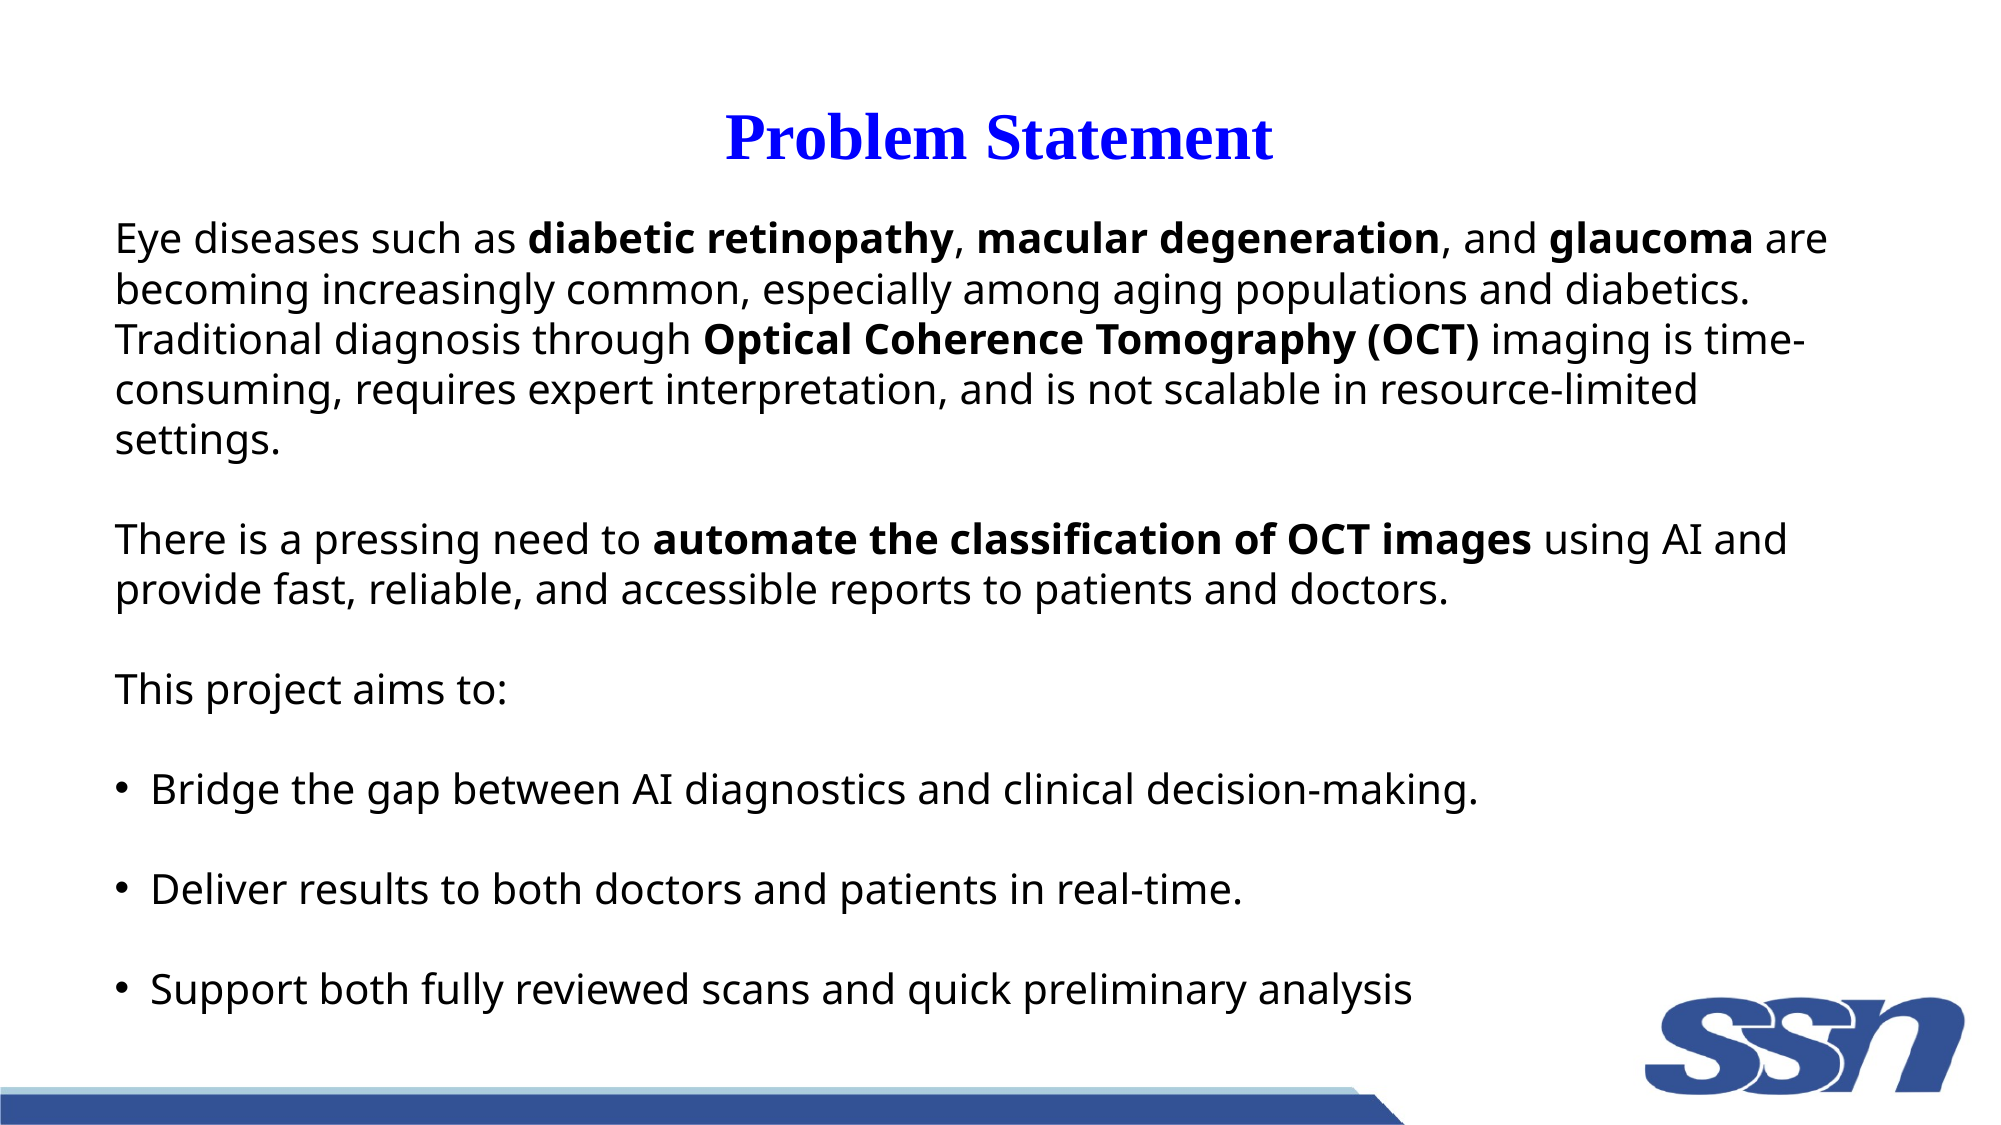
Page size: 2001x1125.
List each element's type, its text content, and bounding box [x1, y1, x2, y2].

picture [0, 962, 1467, 1125]
text_box Eye diseases such as diabetic retinopathy, macular degeneration, and glaucoma are becoming increasingly common, especially among aging populations and diabetics. Traditional diagnosis through Optical Coherence Tomography (OCT) imaging is time-consuming, requires expert interpretation, and is not scalable in resource-limited settings. There is a pressing need to automate the classification of OCT images using AI and provide fast, reliable, and accessible reports to patients and doctors. This project aims to: Bridge the gap between AI diagnostics and clinical decision-making. Deliver results to both doctors and patients in real-time. Support both fully reviewed scans and quick preliminary analysis [99, 204, 1885, 1020]
title Problem Statement [99, 76, 1900, 190]
picture [1625, 986, 1992, 1125]
